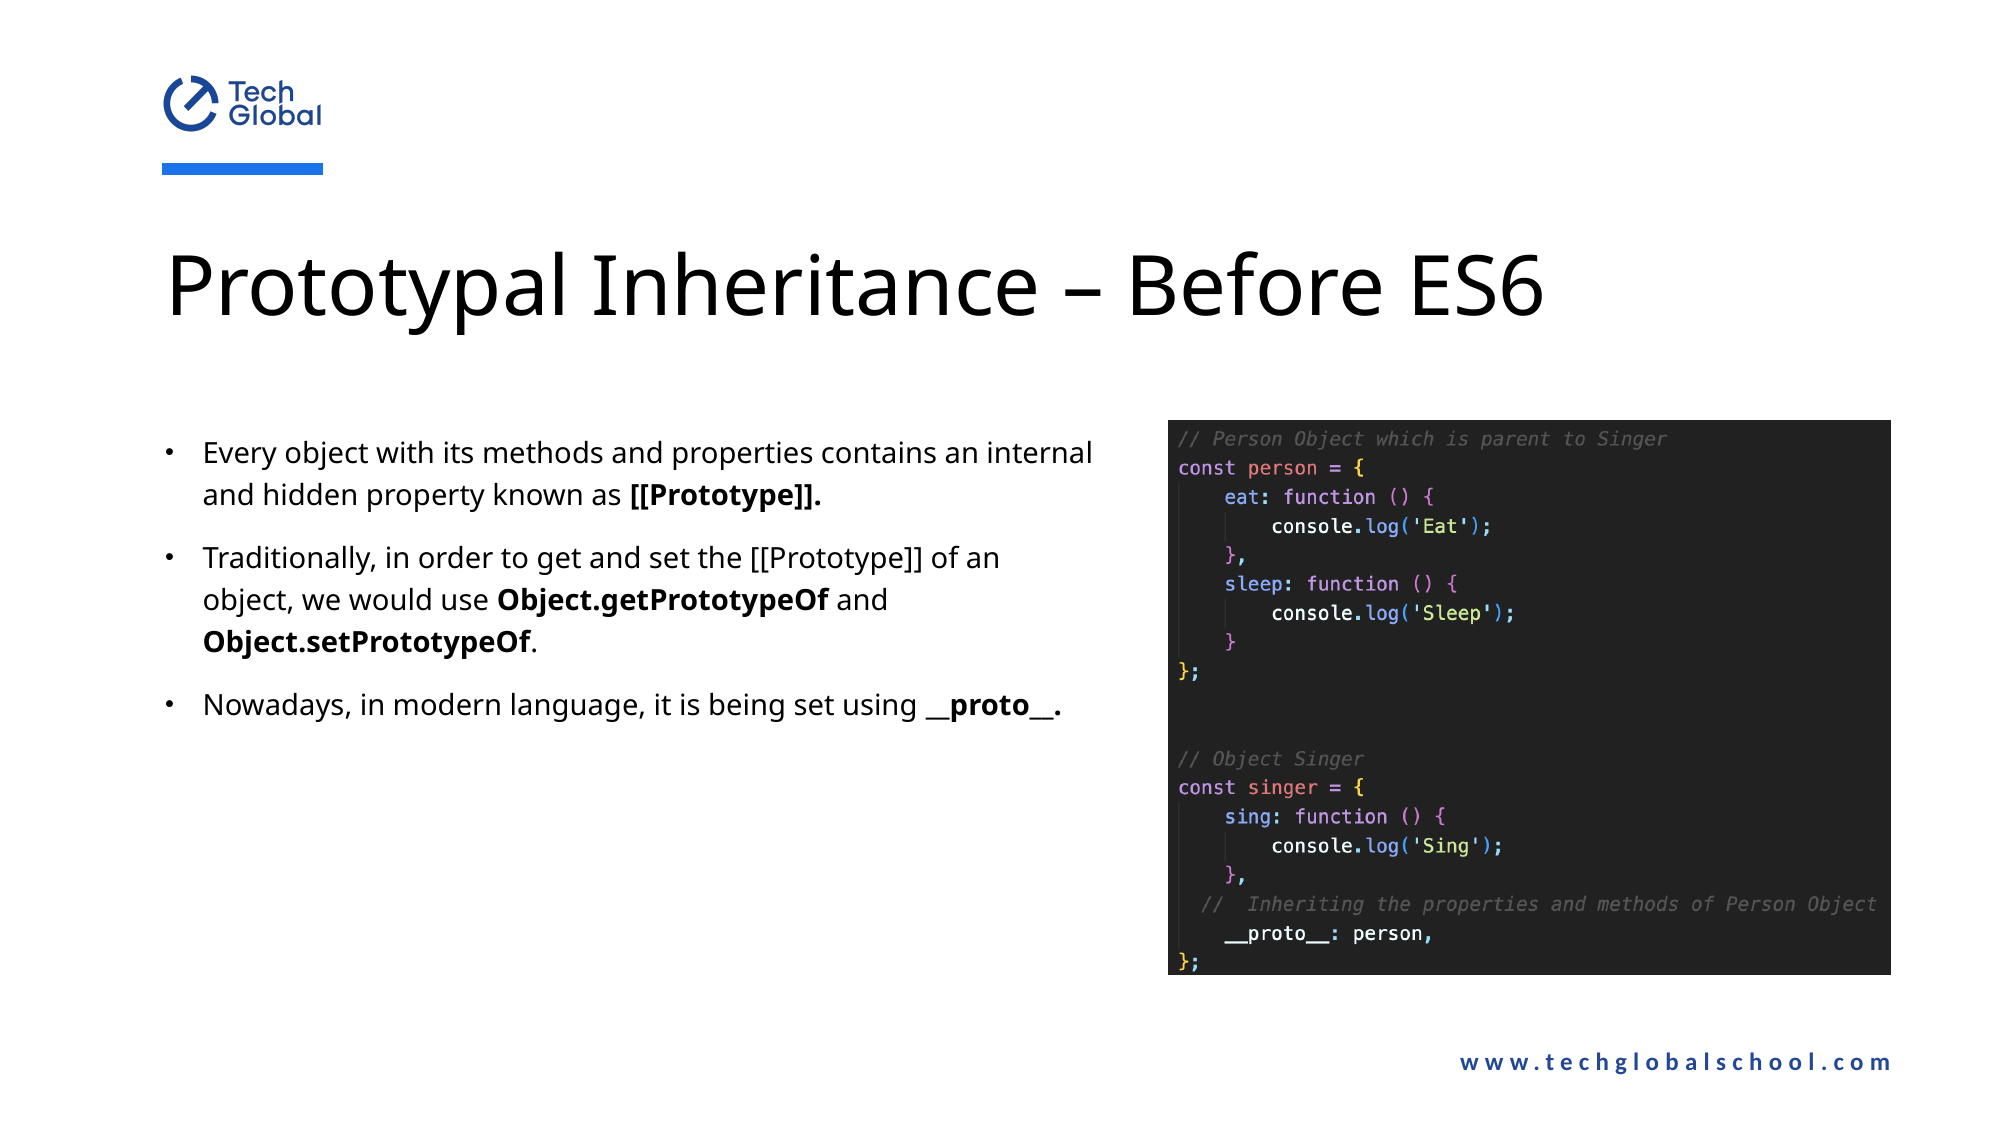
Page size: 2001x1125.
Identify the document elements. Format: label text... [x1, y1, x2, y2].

picture [149, 66, 334, 141]
title Prototypal Inheritance – Before ES6 [150, 224, 1891, 420]
picture [1168, 420, 1891, 975]
slide_number www.techglobalschool.com [1444, 1020, 1915, 1101]
list Every object with its methods and properties contains an internal and hidden property known as [[Prototype]]. Traditionally, in order to get and set the [[Prototype]] of an object, we would use Object.getPrototypeOf and Object.setPrototypeOf. Nowadays, in modern language, it is being set using __proto__. [150, 419, 1116, 975]
